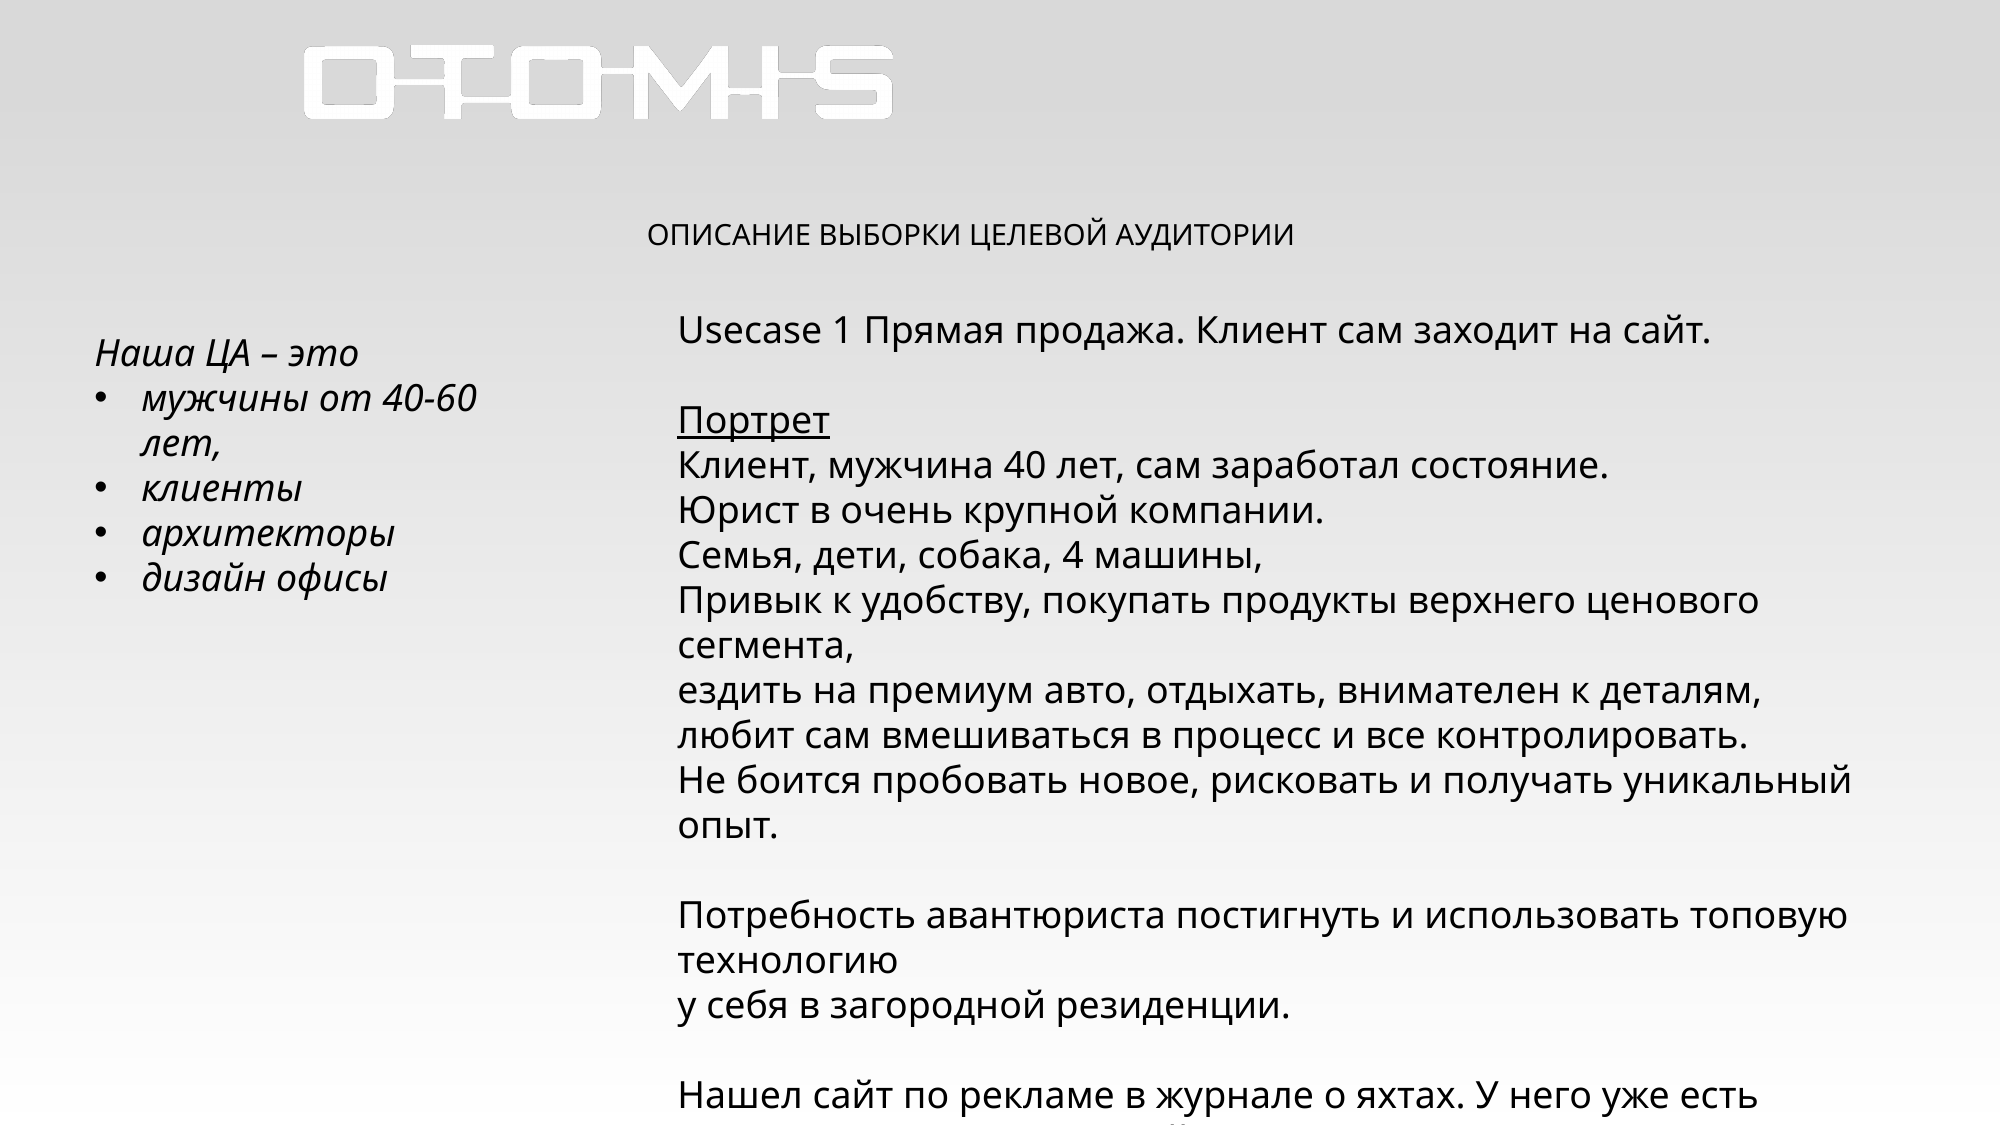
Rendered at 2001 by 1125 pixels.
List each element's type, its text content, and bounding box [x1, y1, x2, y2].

text_box Наша ЦА – это мужчины от 40-60 лет, клиенты архитекторы дизайн офисы [79, 321, 556, 607]
title описание выборки целевой аудитории [258, 206, 1684, 294]
picture [303, 45, 893, 119]
text_box Usecase 1 Прямая продажа. Клиент сам заходит на сайт. Портрет Клиент, мужчина 40 лет, сам заработал состояние. Юрист в очень крупной компании. Семья, дети, собака, 4 машины, Привык к удобству, покупать продукты верхнего ценового сегмента, ездить на премиум авто, отдыхать, внимателен к деталям, любит сам вмешиваться в процесс и все контролировать. Не боится пробовать новое, рисковать и получать уникальный опыт. Потребность авантюриста постигнуть и использовать топовую технологию у себя в загородной резиденции. Нашел сайт по рекламе в журнале о яхтах. У него уже есть автоматизация в городской квартире и опыт использования. [662, 298, 1900, 1125]
